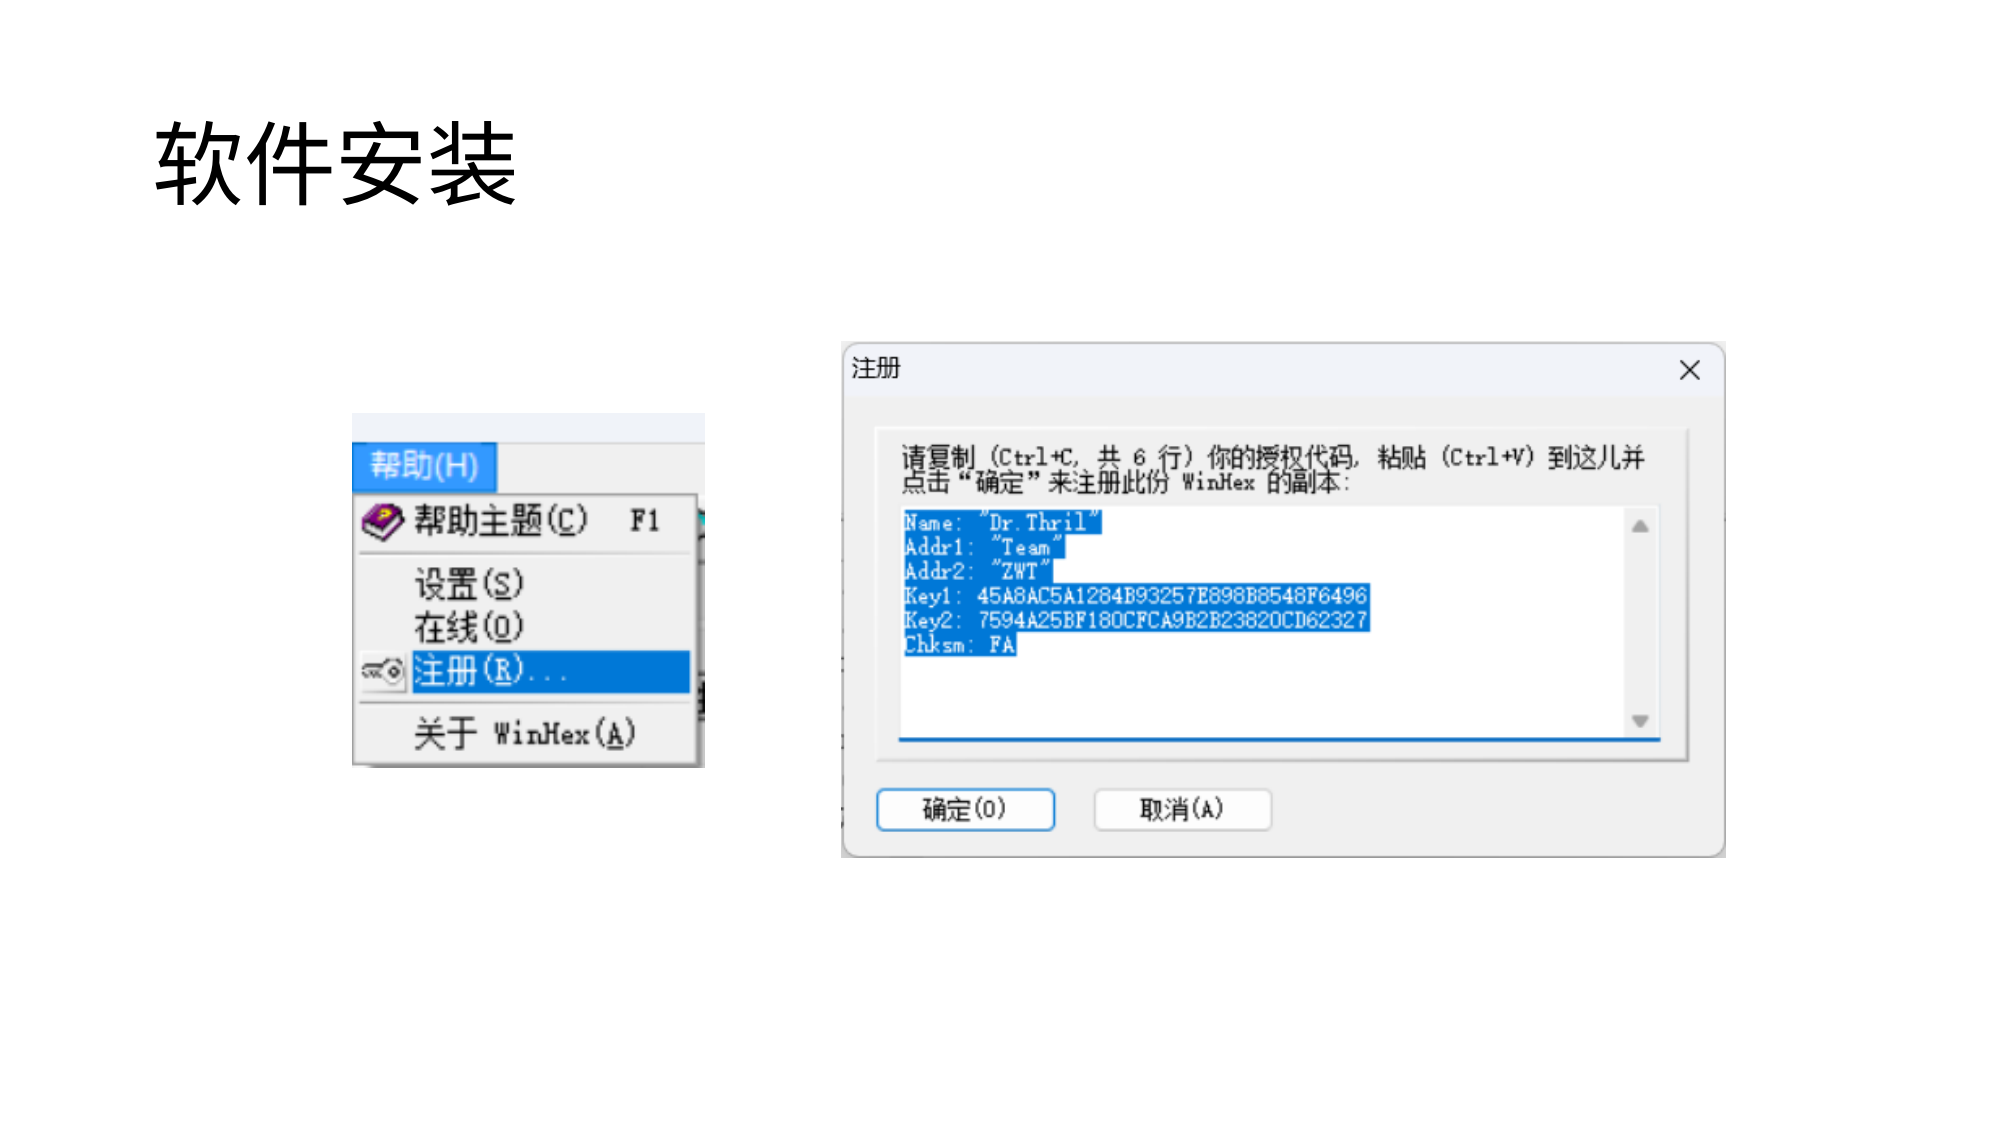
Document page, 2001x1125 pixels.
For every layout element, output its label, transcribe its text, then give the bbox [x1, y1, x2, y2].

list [841, 341, 1726, 858]
title 软件安装 [137, 59, 1863, 278]
picture [352, 413, 705, 768]
